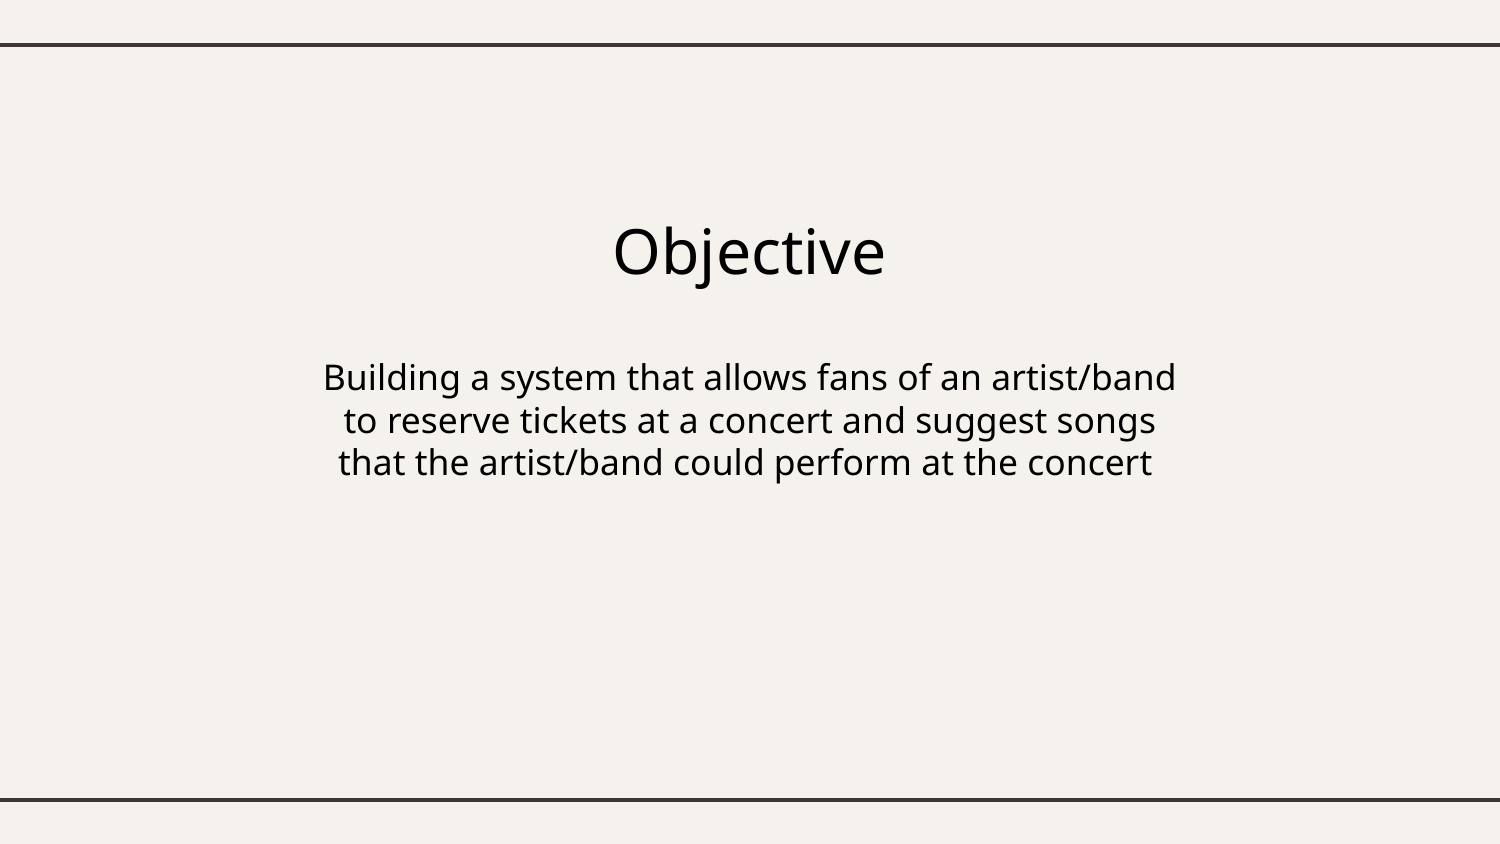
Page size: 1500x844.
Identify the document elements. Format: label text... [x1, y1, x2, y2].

subtitle Building a system that allows fans of an artist/band to reserve tickets at a concert and suggest songs that the artist/band could perform at the concert [302, 340, 1198, 504]
title Objective [395, 196, 1105, 279]
